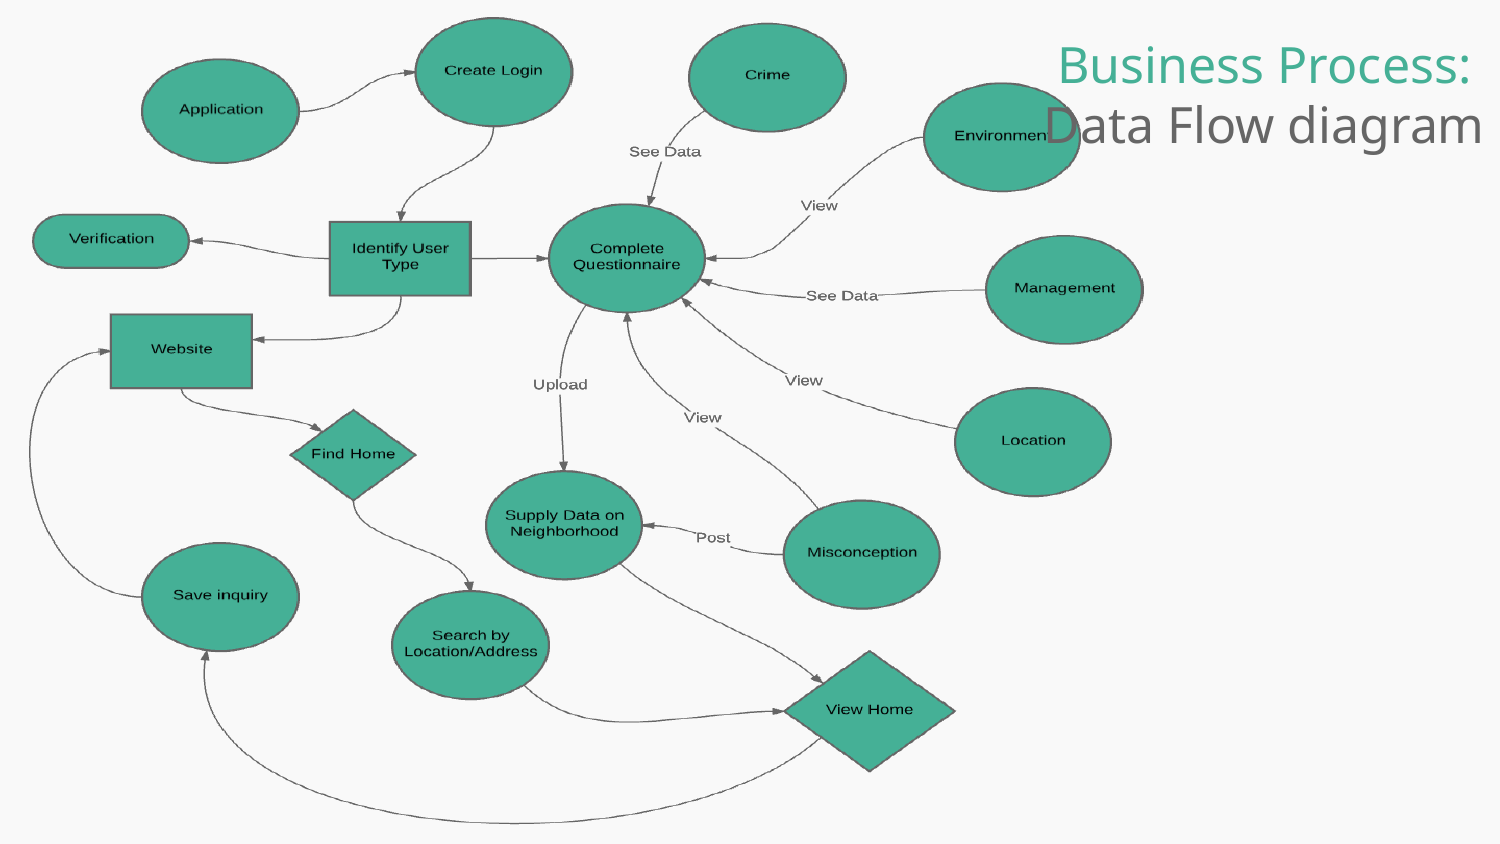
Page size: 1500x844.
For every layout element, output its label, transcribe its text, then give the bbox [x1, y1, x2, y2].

title Business Process: Data Flow diagram [1171, 18, 1500, 103]
picture [0, 4, 1167, 839]
